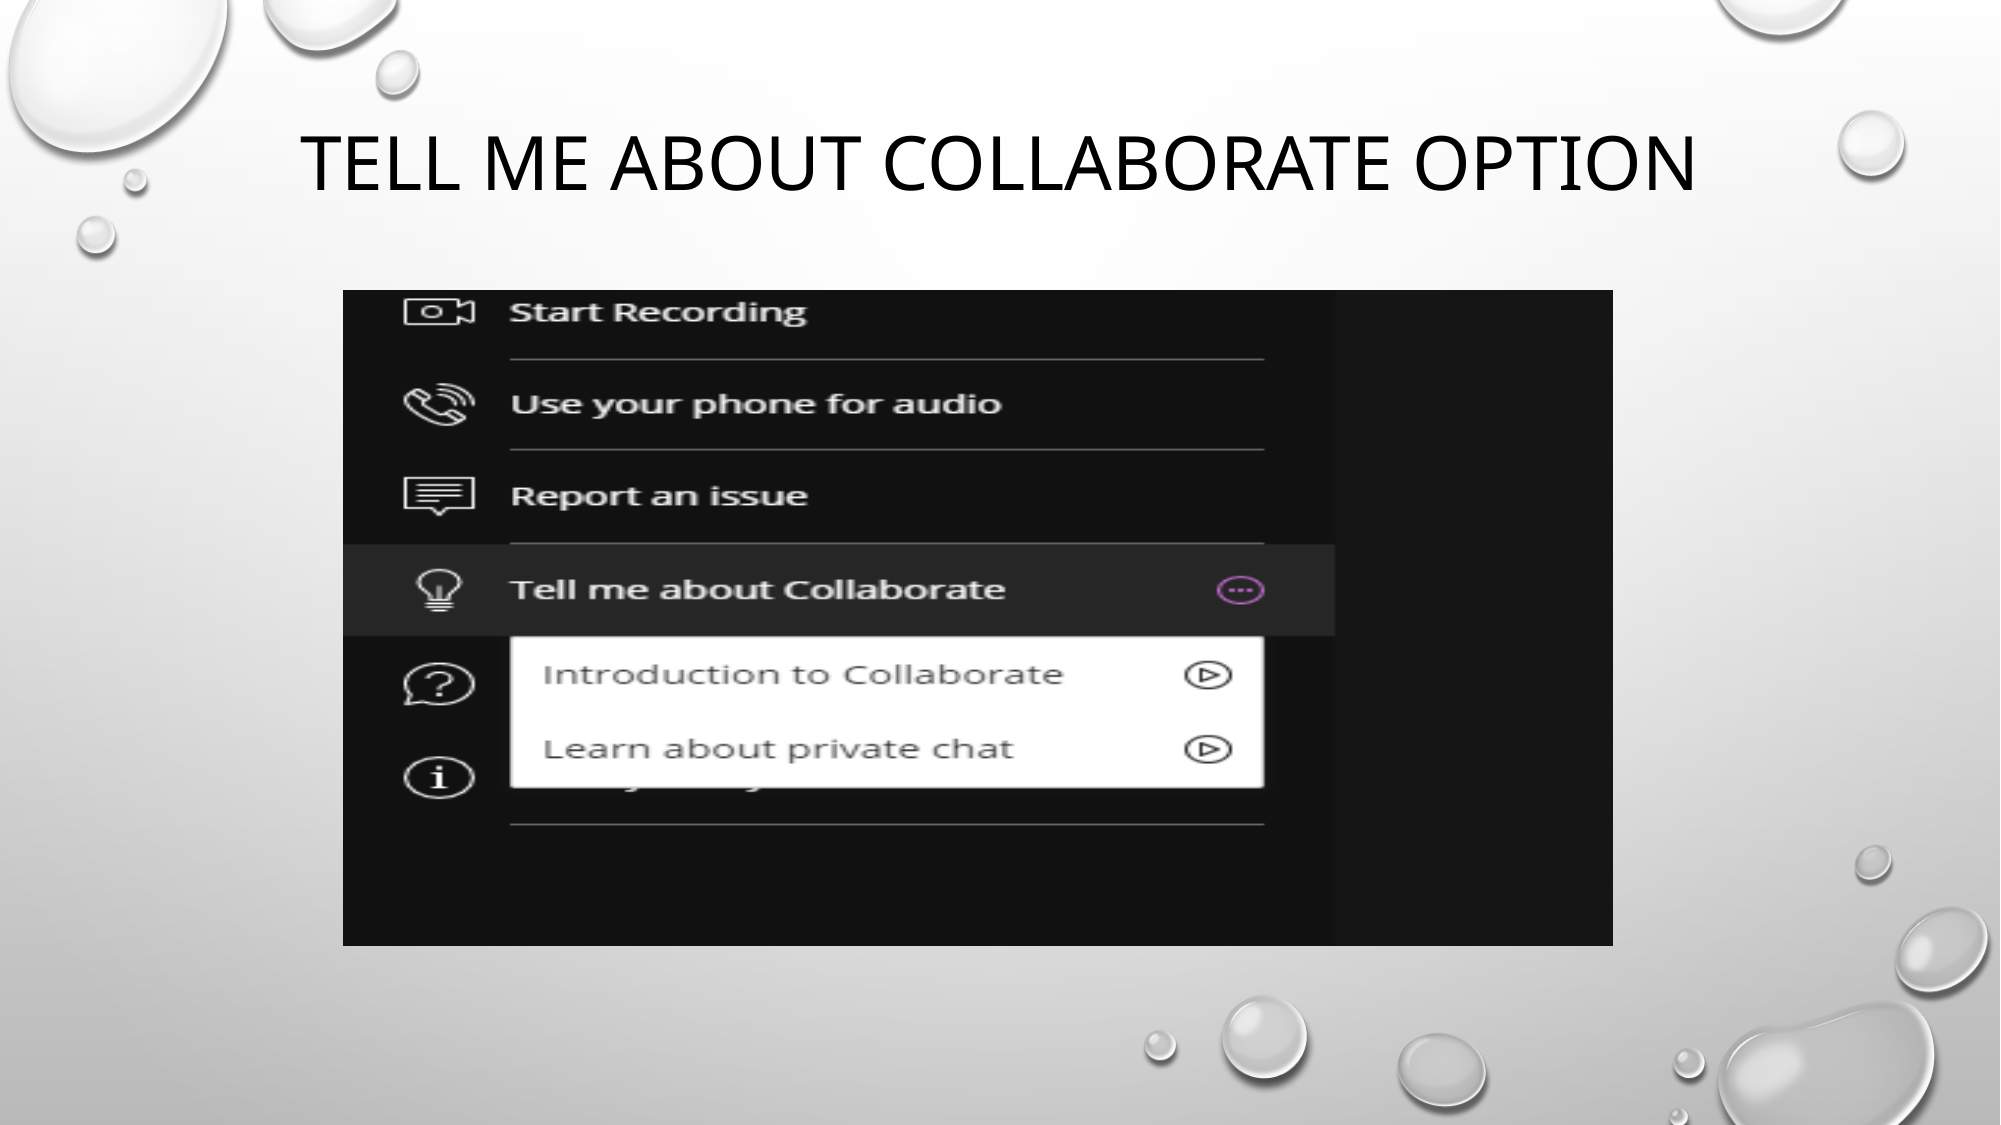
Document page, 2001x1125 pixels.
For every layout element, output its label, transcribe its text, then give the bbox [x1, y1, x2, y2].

title Tell me about collaborate option [149, 101, 1851, 232]
picture [0, 0, 2000, 1125]
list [342, 290, 1613, 947]
